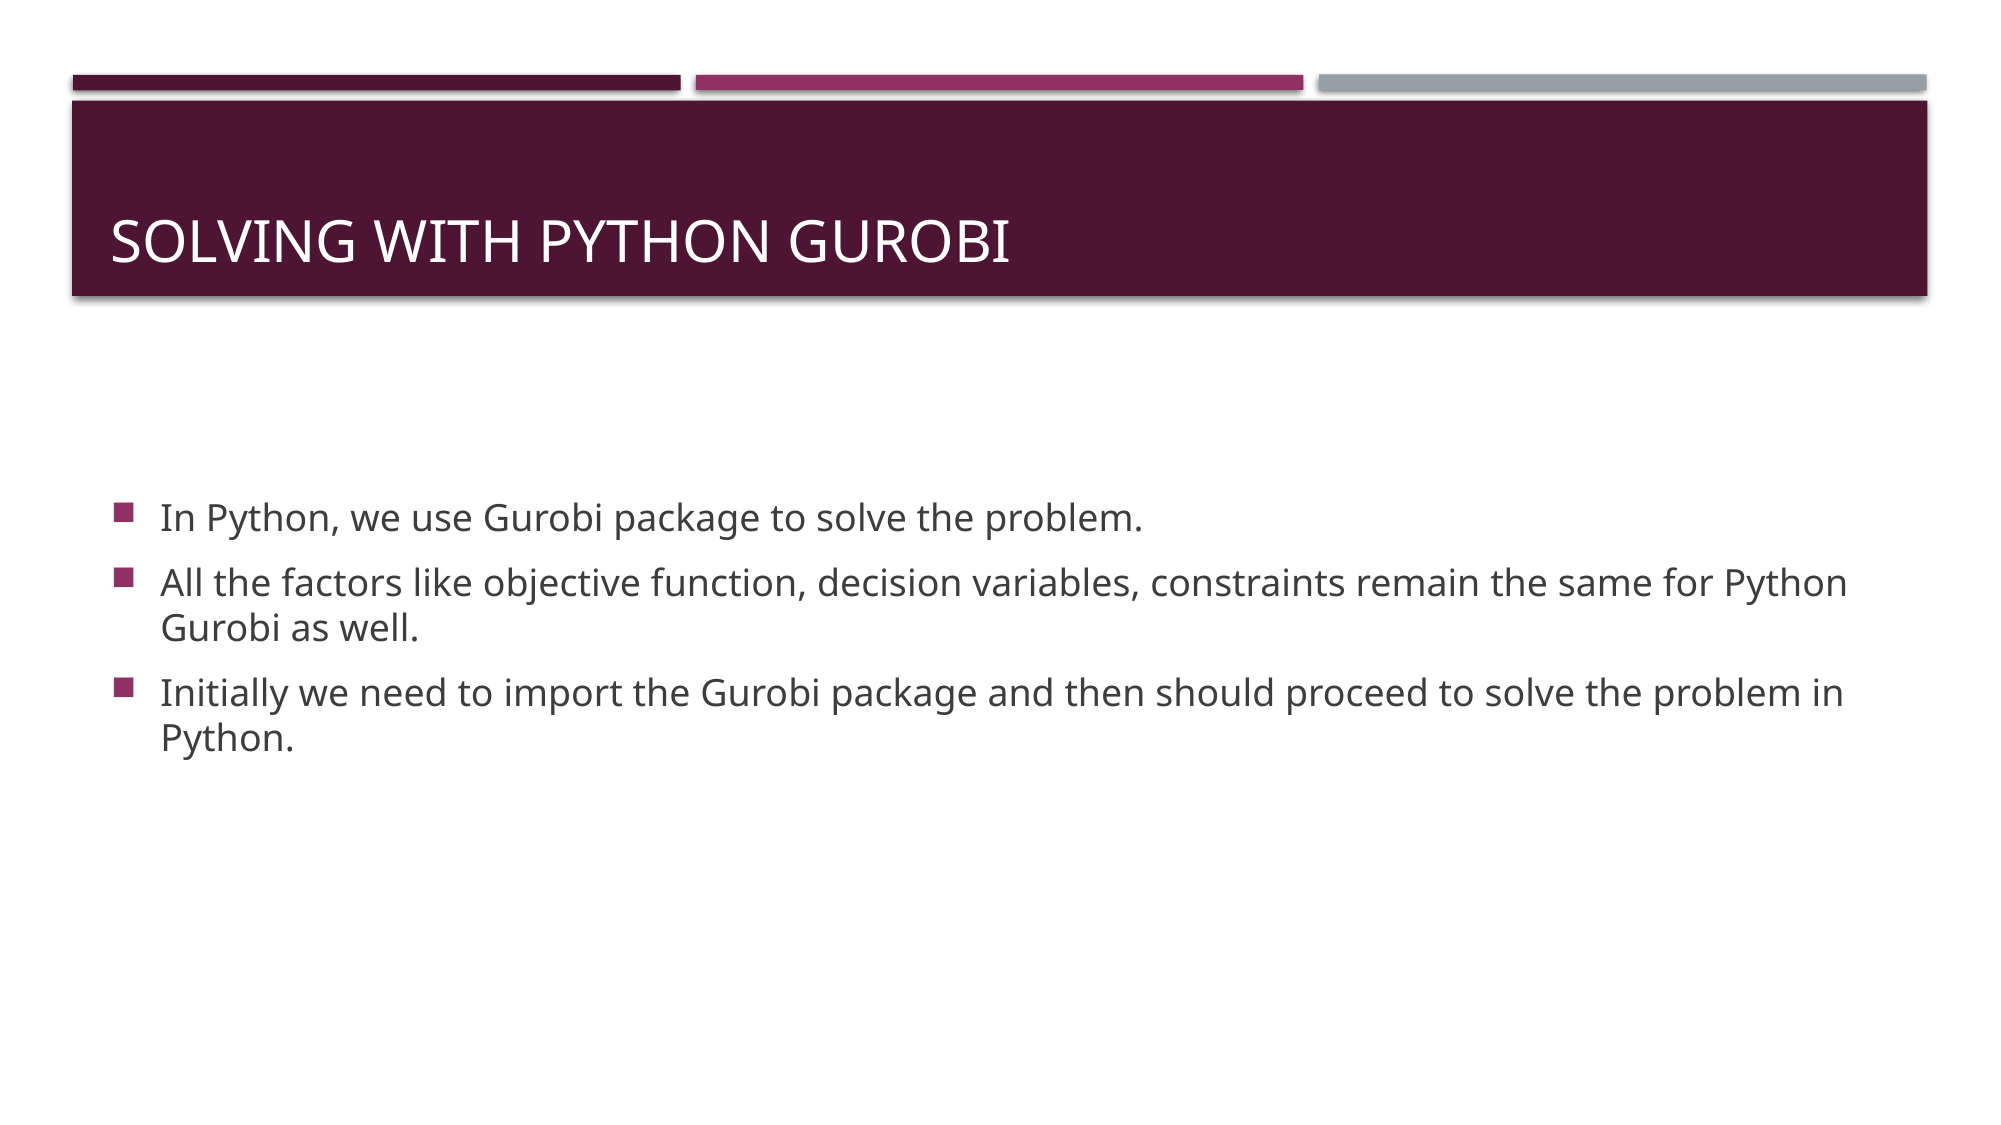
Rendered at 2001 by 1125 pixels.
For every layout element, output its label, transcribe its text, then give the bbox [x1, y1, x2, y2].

list In Python, we use Gurobi package to solve the problem. All the factors like objective function, decision variables, constraints remain the same for Python Gurobi as well. Initially we need to import the Gurobi package and then should proceed to solve the problem in Python. [95, 357, 1905, 962]
title Solving with python gurobi [95, 115, 1905, 282]
